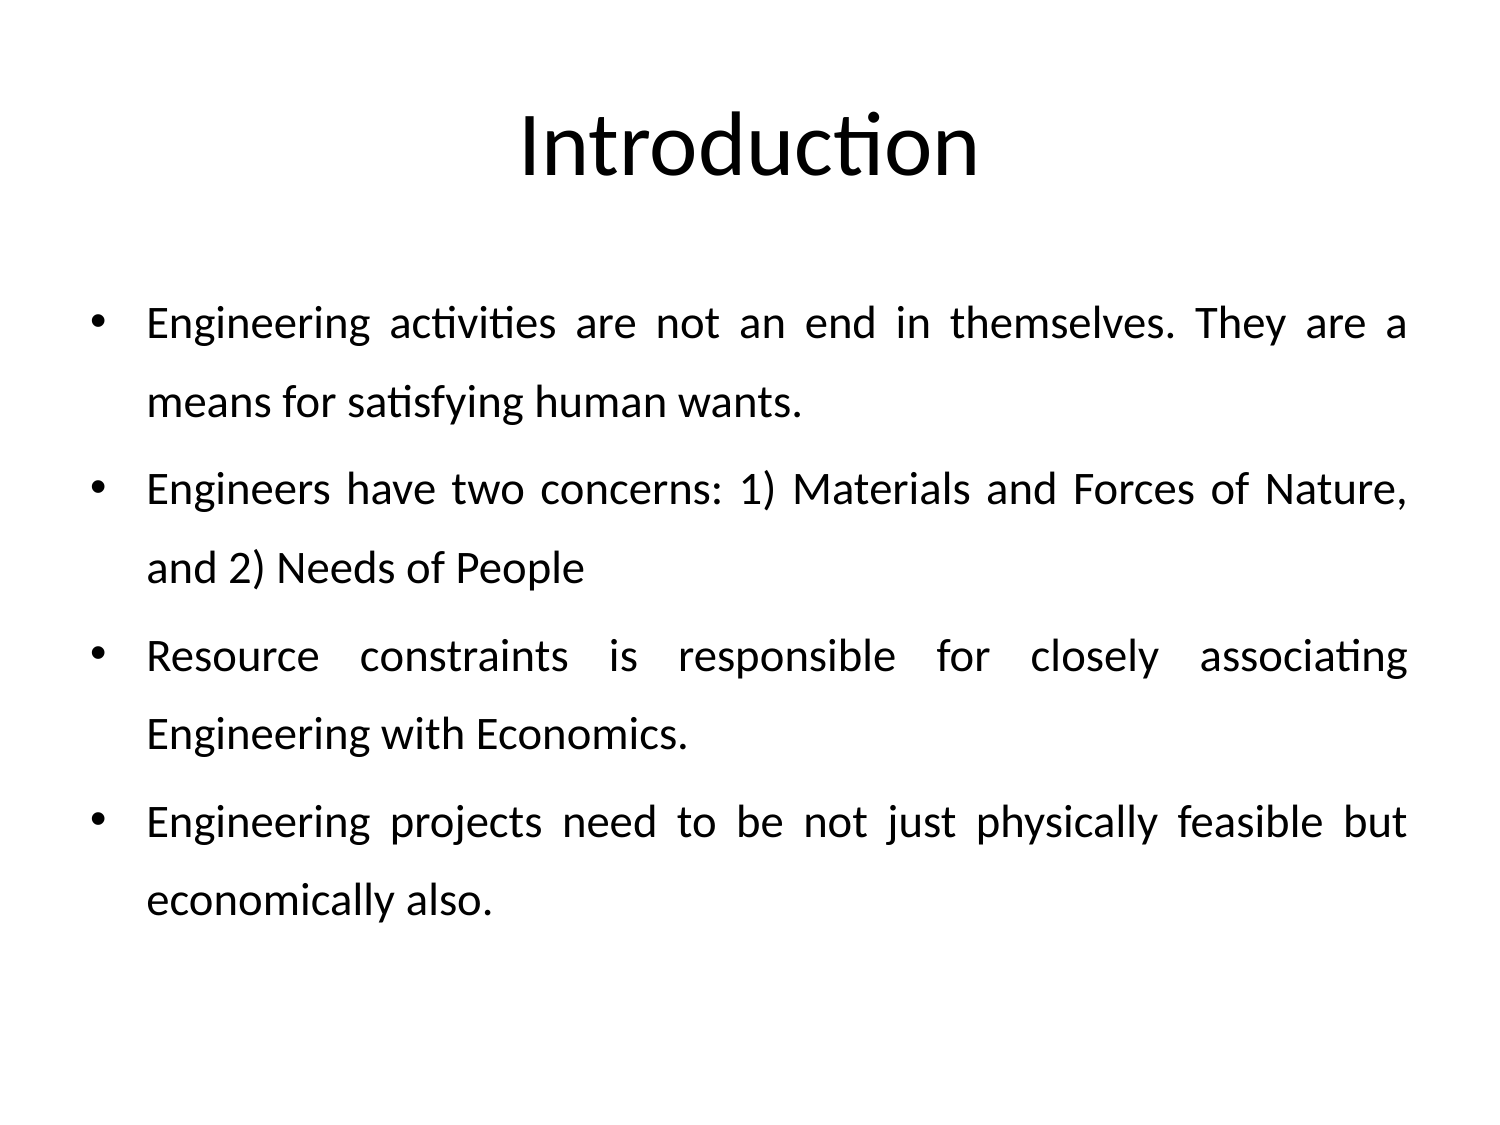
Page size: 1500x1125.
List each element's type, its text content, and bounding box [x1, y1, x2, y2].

title Introduction [75, 45, 1425, 233]
list Engineering activities are not an end in themselves. They are a means for satisfying human wants. Engineers have two concerns: 1) Materials and Forces of Nature, and 2) Needs of People Resource constraints is responsible for closely associating Engineering with Economics. Engineering projects need to be not just physically feasible but economically also. [75, 262, 1425, 1005]
